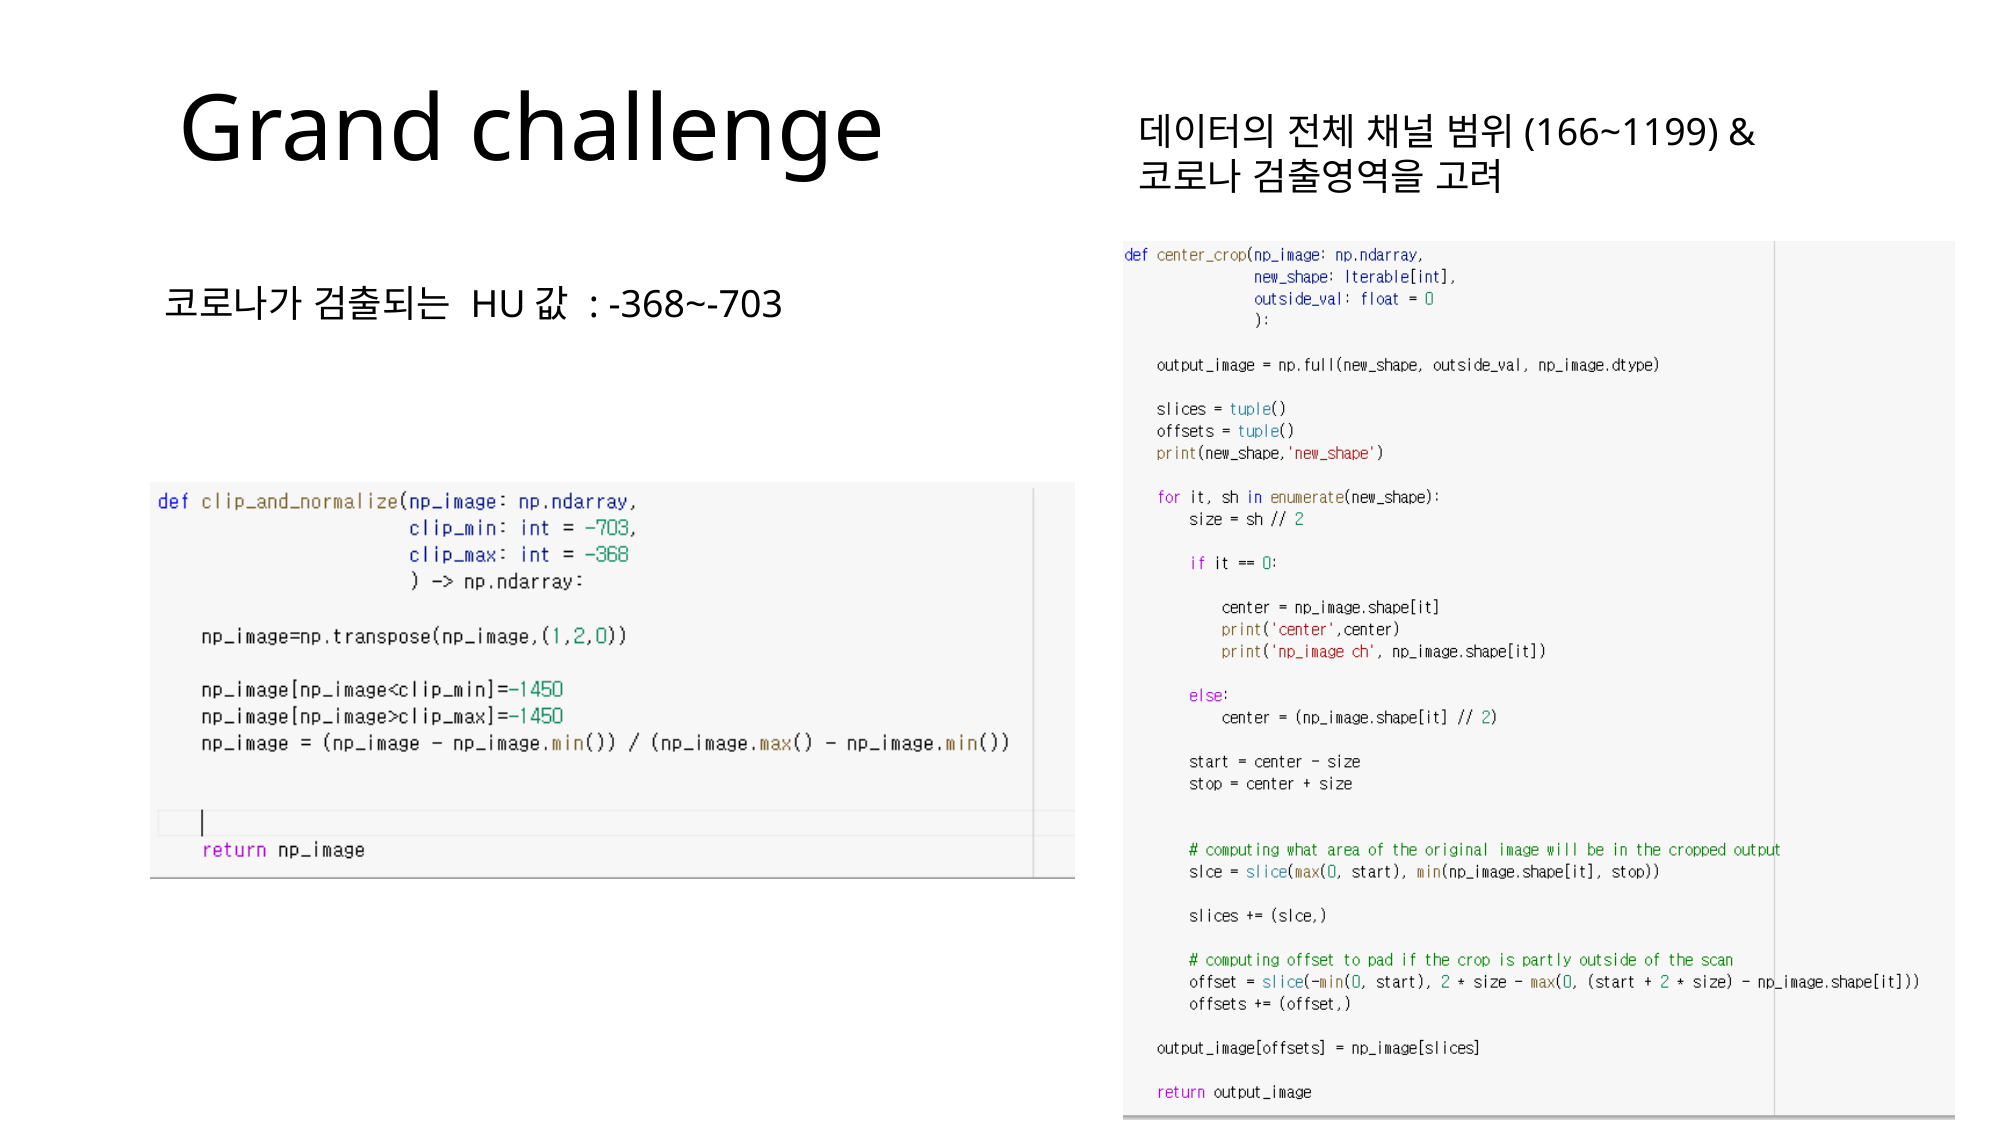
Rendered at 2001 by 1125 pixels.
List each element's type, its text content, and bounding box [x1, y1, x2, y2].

title Grand challenge [163, 51, 913, 211]
text_box 코로나가 검출되는 HU값 : -368~-703 [150, 272, 947, 333]
text_box 데이터의 전체 채널 범위(166~1199) & 코로나 검출영역을 고려 [1123, 100, 1921, 205]
picture [1123, 241, 1955, 1120]
picture [149, 482, 1075, 879]
